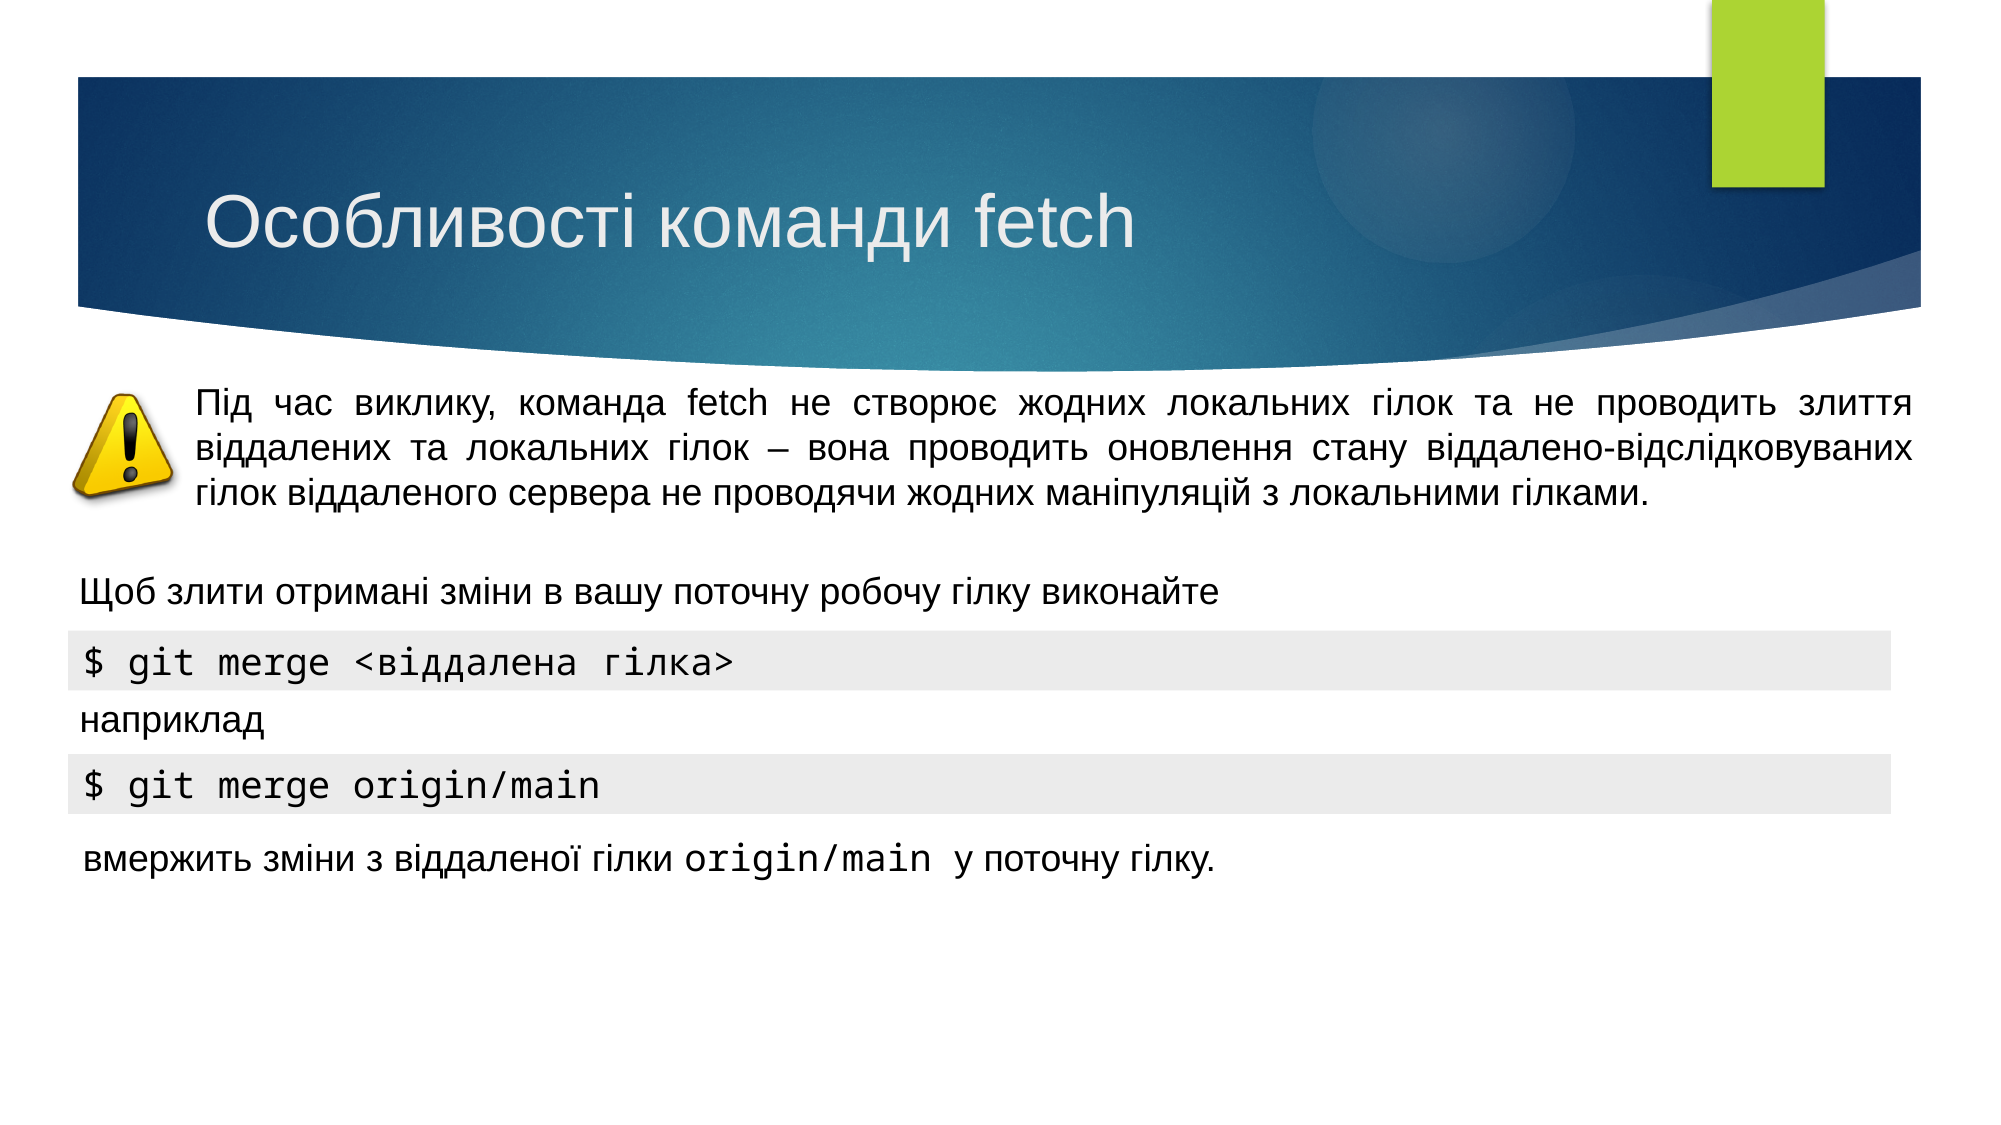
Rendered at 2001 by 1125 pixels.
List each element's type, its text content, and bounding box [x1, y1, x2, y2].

text_box $ git merge <віддалена гілка> [68, 630, 1891, 687]
text_box вмержить зміни з віддаленої гілки origin/main у поточну гілку. [68, 826, 1914, 887]
picture [63, 389, 181, 507]
text_box $ git merge origin/main [68, 754, 1891, 814]
text_box Під час виклику, команда fetch не створює жодних локальних гілок та не проводить злиття віддалених та локальних гілок – вона проводить оновлення стану віддалено-відслідковуваних гілок віддаленого сервера не проводячи жодних маніпуляцій з локальними гілками. [180, 370, 1929, 521]
text_box Щоб злити отримані зміни в вашу поточну робочу гілку виконайте [64, 559, 1910, 620]
title Особливості команди fetch [189, 159, 1734, 276]
text_box наприклад [64, 687, 1910, 748]
